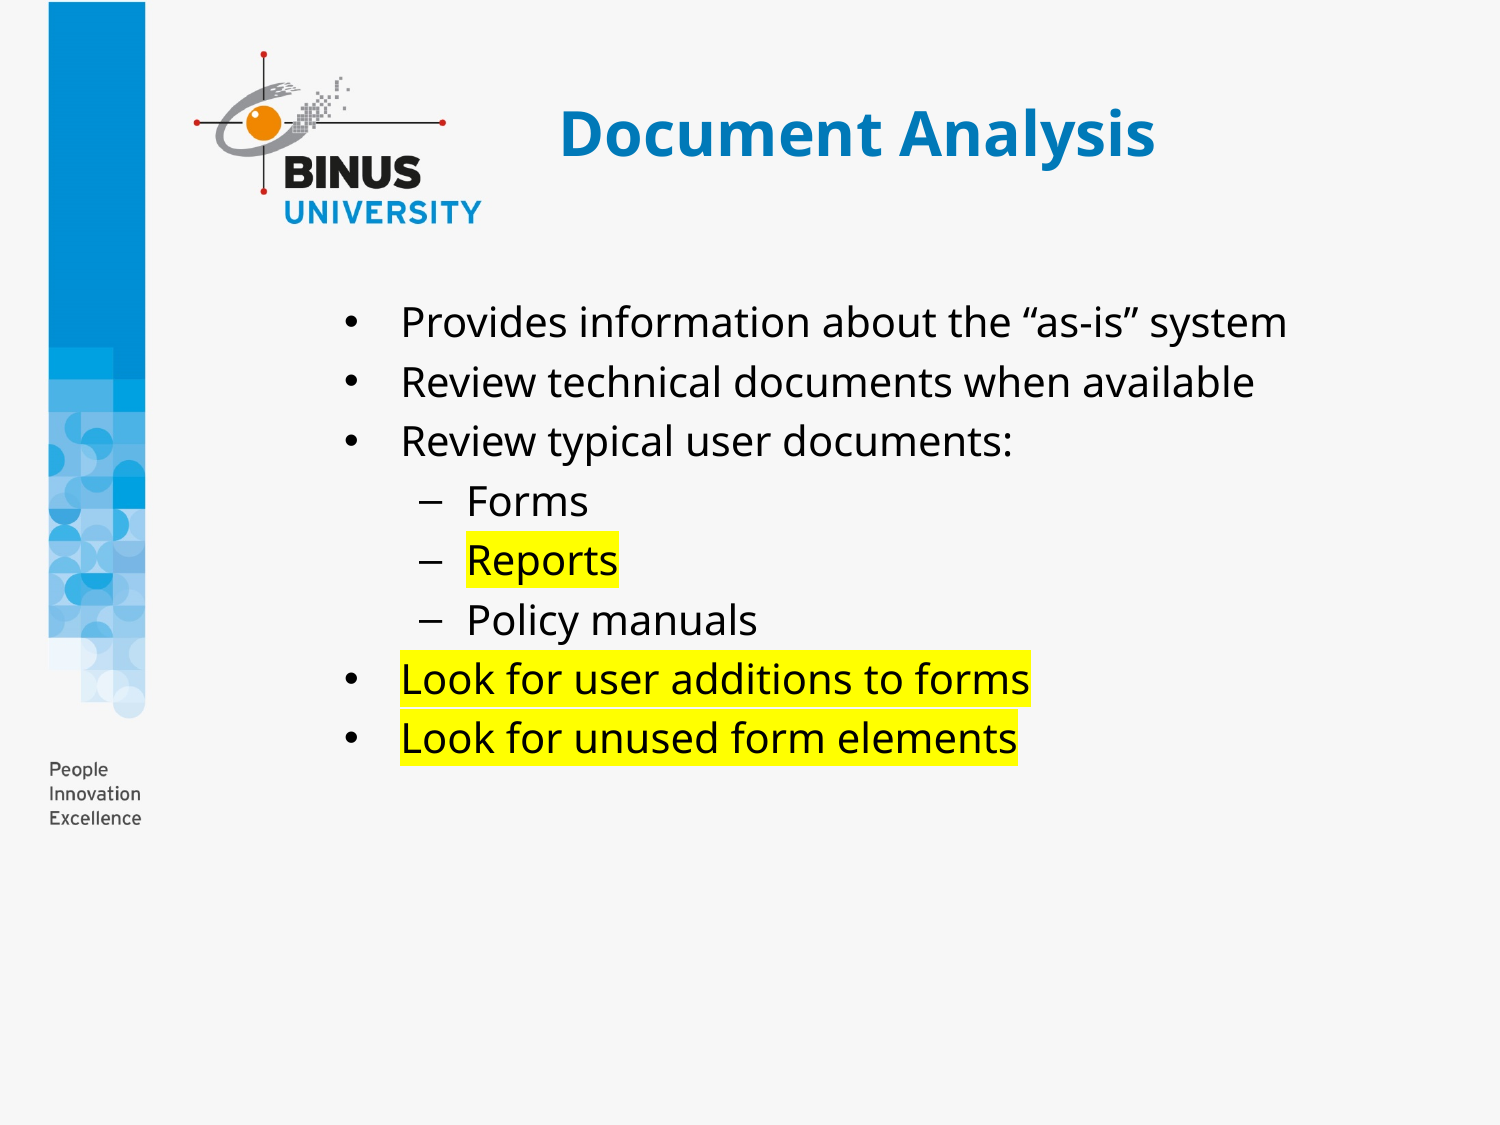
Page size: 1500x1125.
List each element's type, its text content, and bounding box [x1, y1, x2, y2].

list Provides information about the “as-is” system Review technical documents when available Review typical user documents: Forms Reports Policy manuals Look for user additions to forms Look for unused form elements [329, 288, 1400, 788]
picture [0, 0, 1500, 845]
title Document Analysis [278, 37, 1438, 225]
